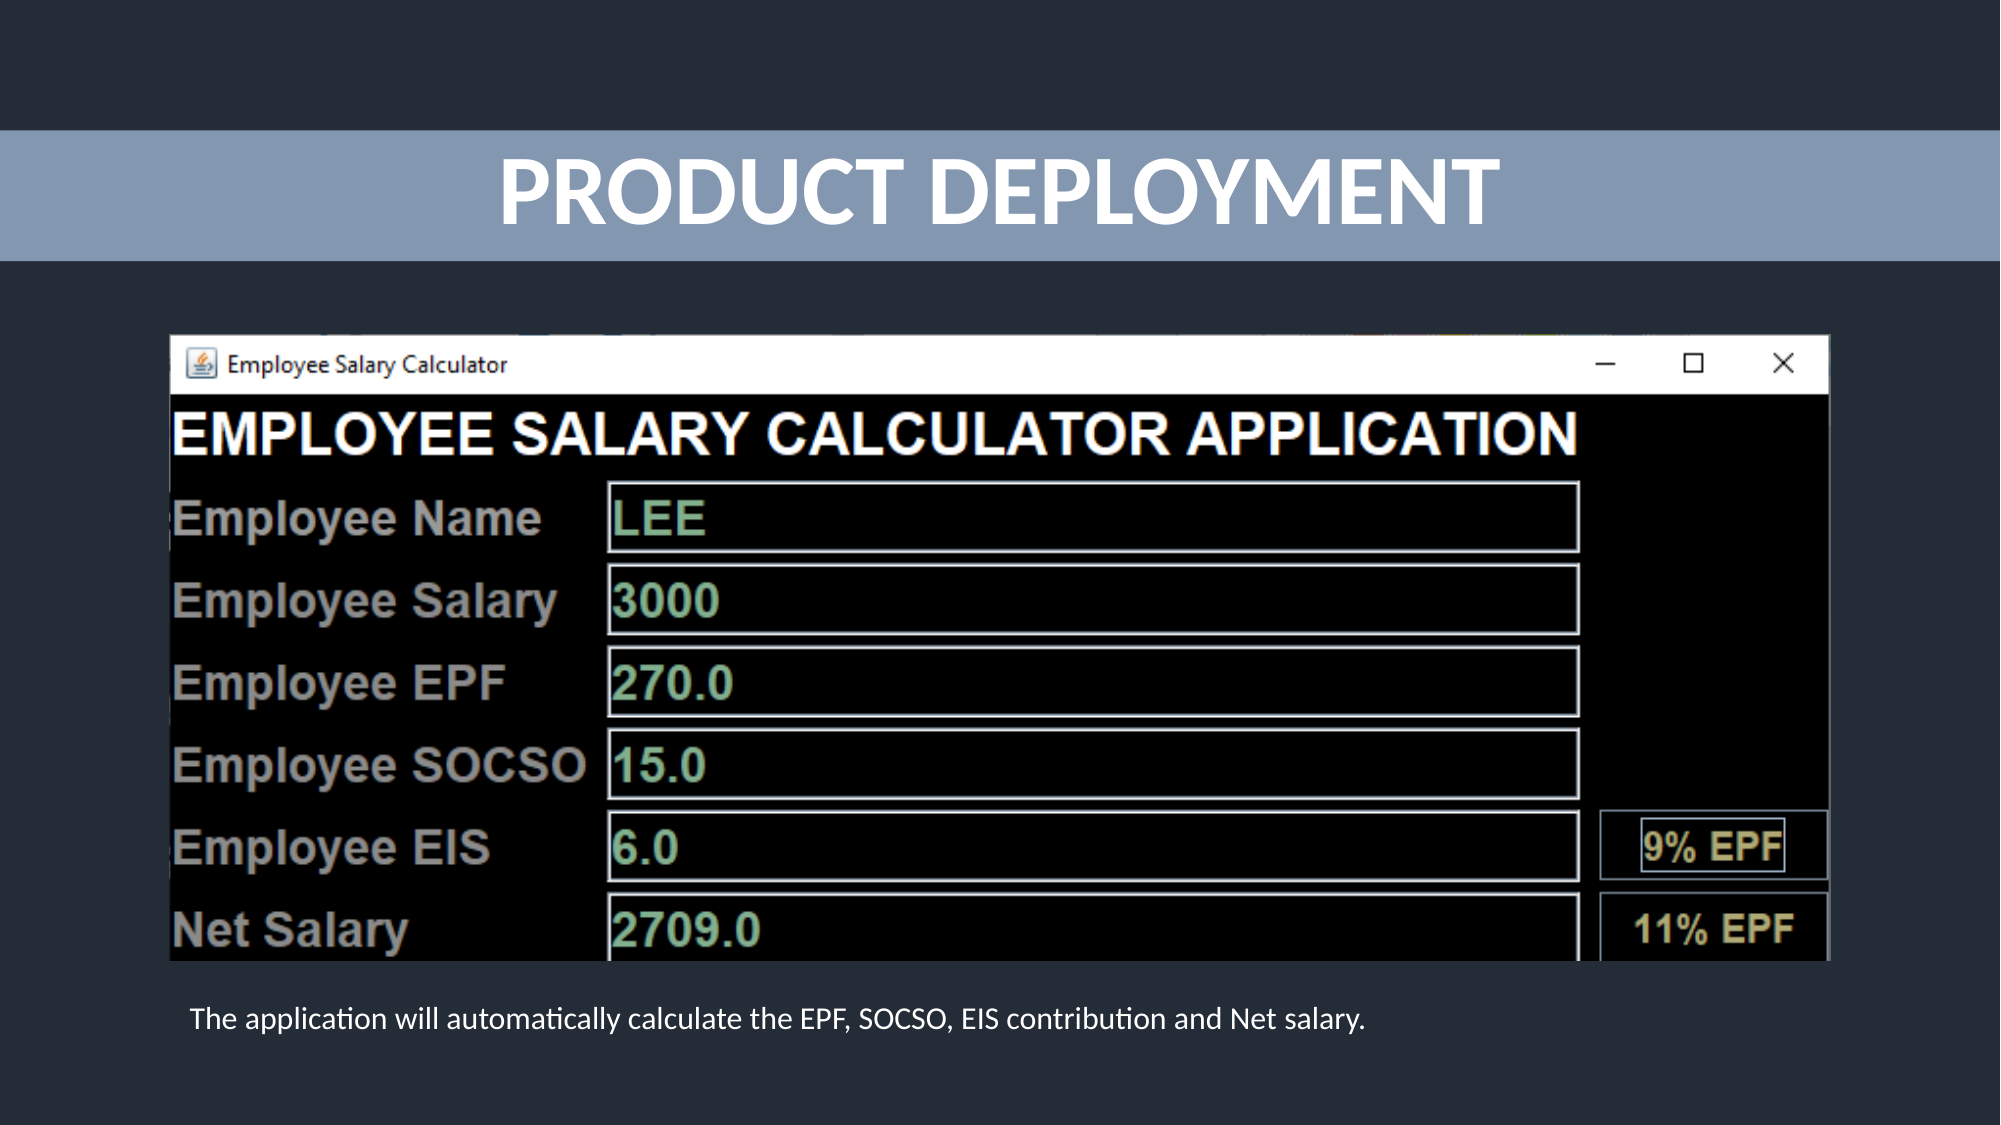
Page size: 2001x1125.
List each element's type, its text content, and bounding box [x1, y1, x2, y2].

picture [169, 334, 1831, 961]
text_box The application will automatically calculate the EPF, SOCSO, EIS contribution and Net salary. [174, 994, 1398, 1069]
text_box PRODUCT DEPLOYMENT [0, 129, 2000, 263]
